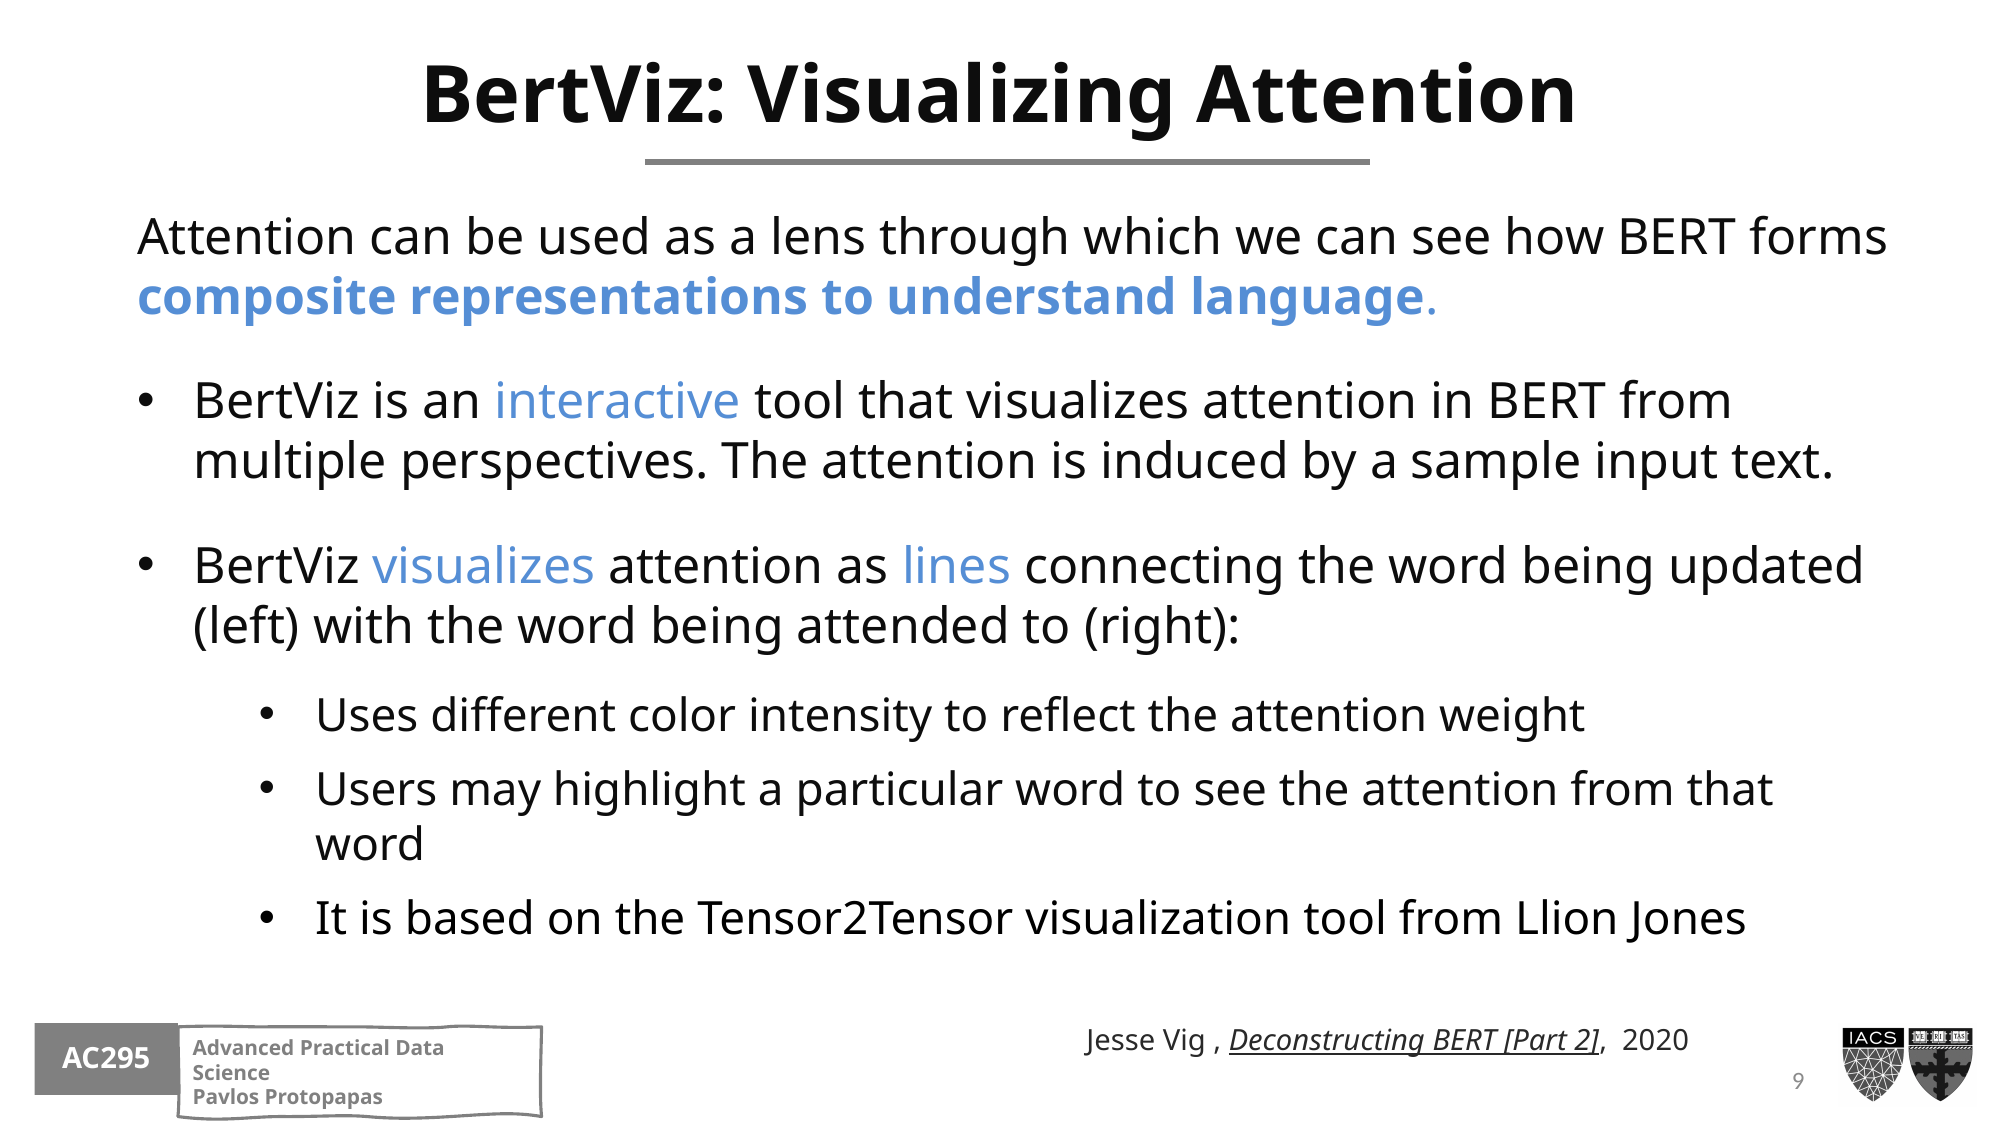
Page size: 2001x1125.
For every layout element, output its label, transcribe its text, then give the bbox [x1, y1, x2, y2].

title BertViz: Visualizing Attention [57, 35, 1943, 162]
picture [1838, 1023, 1977, 1107]
text_box Jesse Vig , Deconstructing BERT [Part 2], 2020 [1071, 1013, 1820, 1114]
list Attention can be used as a lens through which we can see how BERT forms composite representations to understand language. BertViz is an interactive tool that visualizes attention in BERT from multiple perspectives. The attention is induced by a sample input text. BertViz visualizes attention as lines connecting the word being updated (left) with the word being attended to (right): Uses different color intensity to reflect the attention weight Users may highlight a particular word to see the attention from that word It is based on the Tensor2Tensor visualization tool from Llion Jones [122, 197, 1923, 917]
